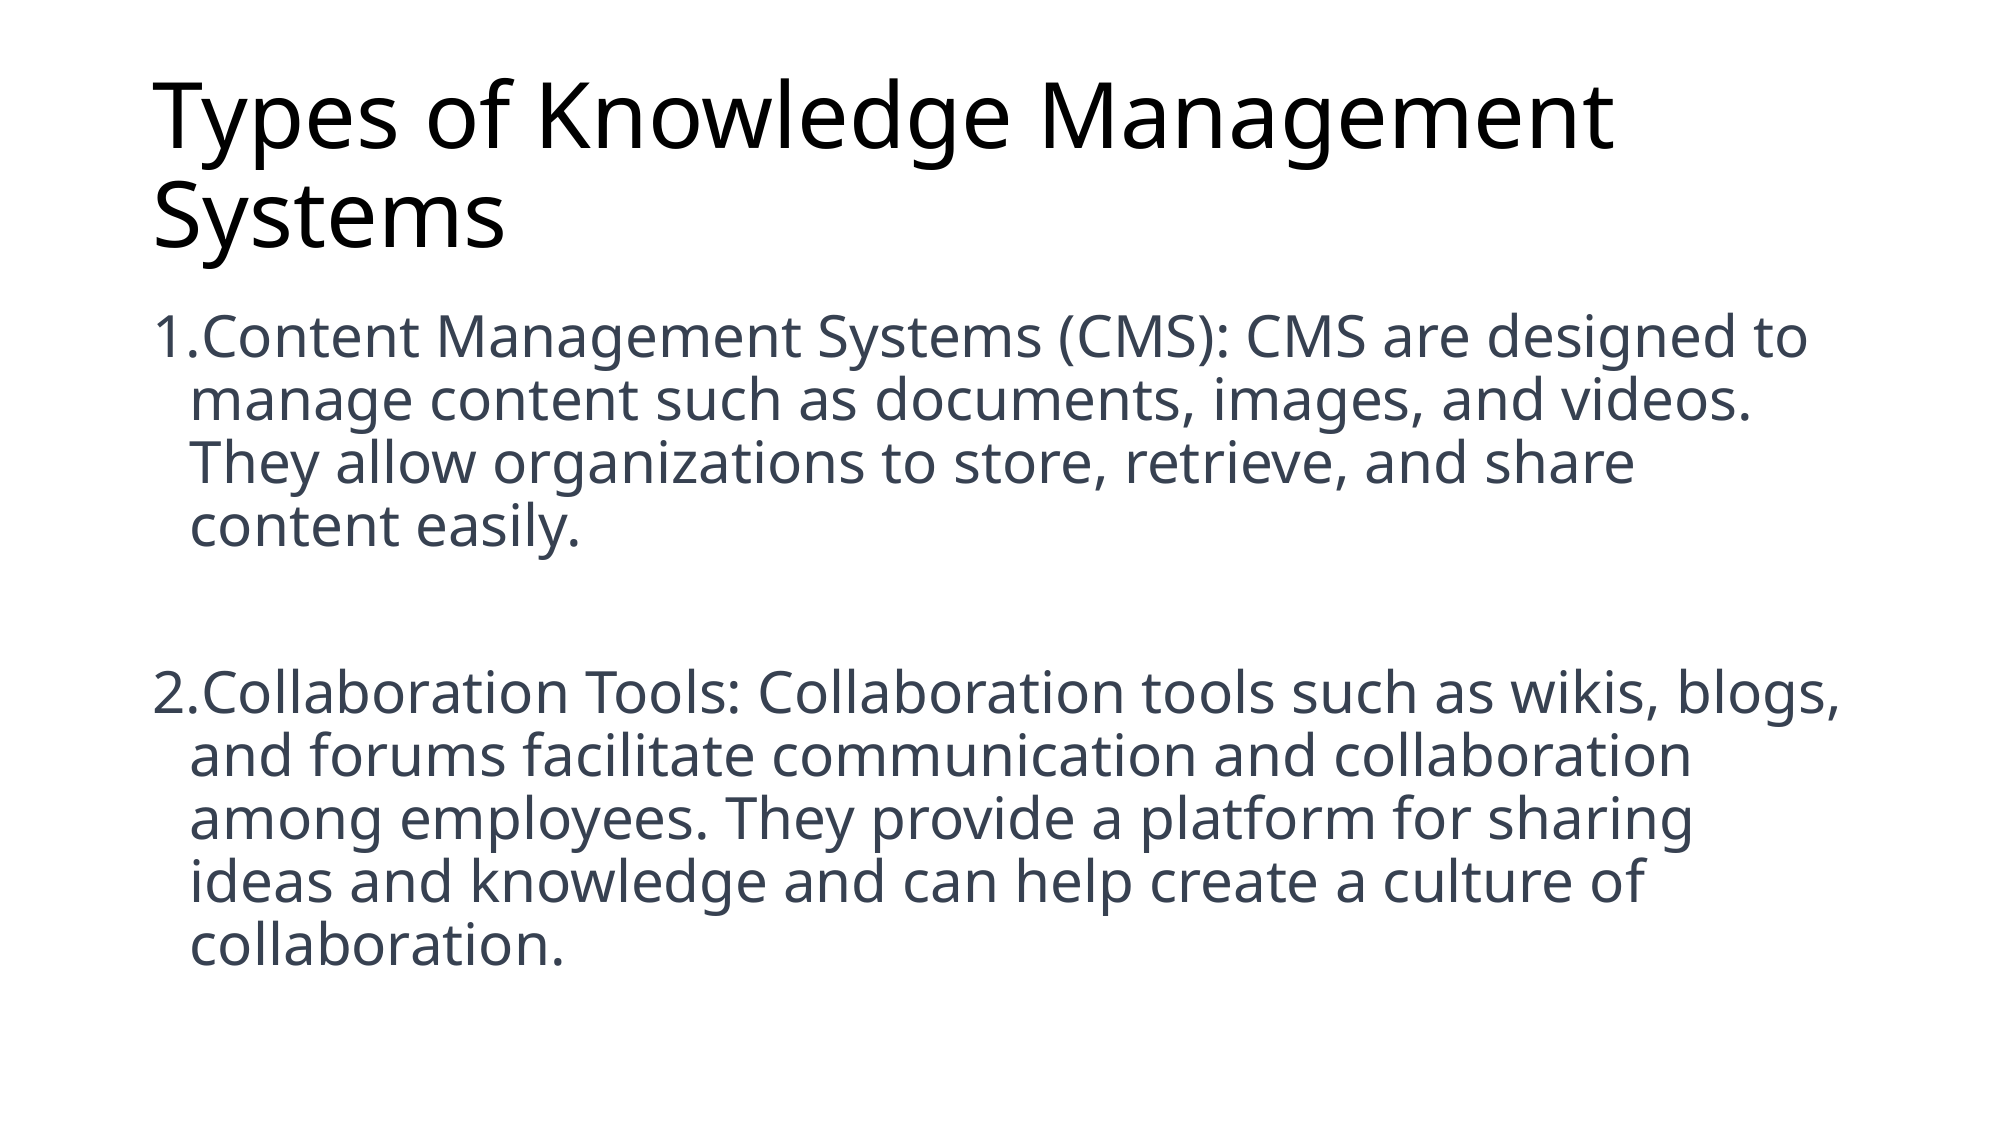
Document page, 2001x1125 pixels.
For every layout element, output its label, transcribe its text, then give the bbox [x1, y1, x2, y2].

title Types of Knowledge Management Systems [137, 59, 1863, 278]
list Content Management Systems (CMS): CMS are designed to manage content such as documents, images, and videos. They allow organizations to store, retrieve, and share content easily. Collaboration Tools: Collaboration tools such as wikis, blogs, and forums facilitate communication and collaboration among employees. They provide a platform for sharing ideas and knowledge and can help create a culture of collaboration. [137, 299, 1863, 1014]
